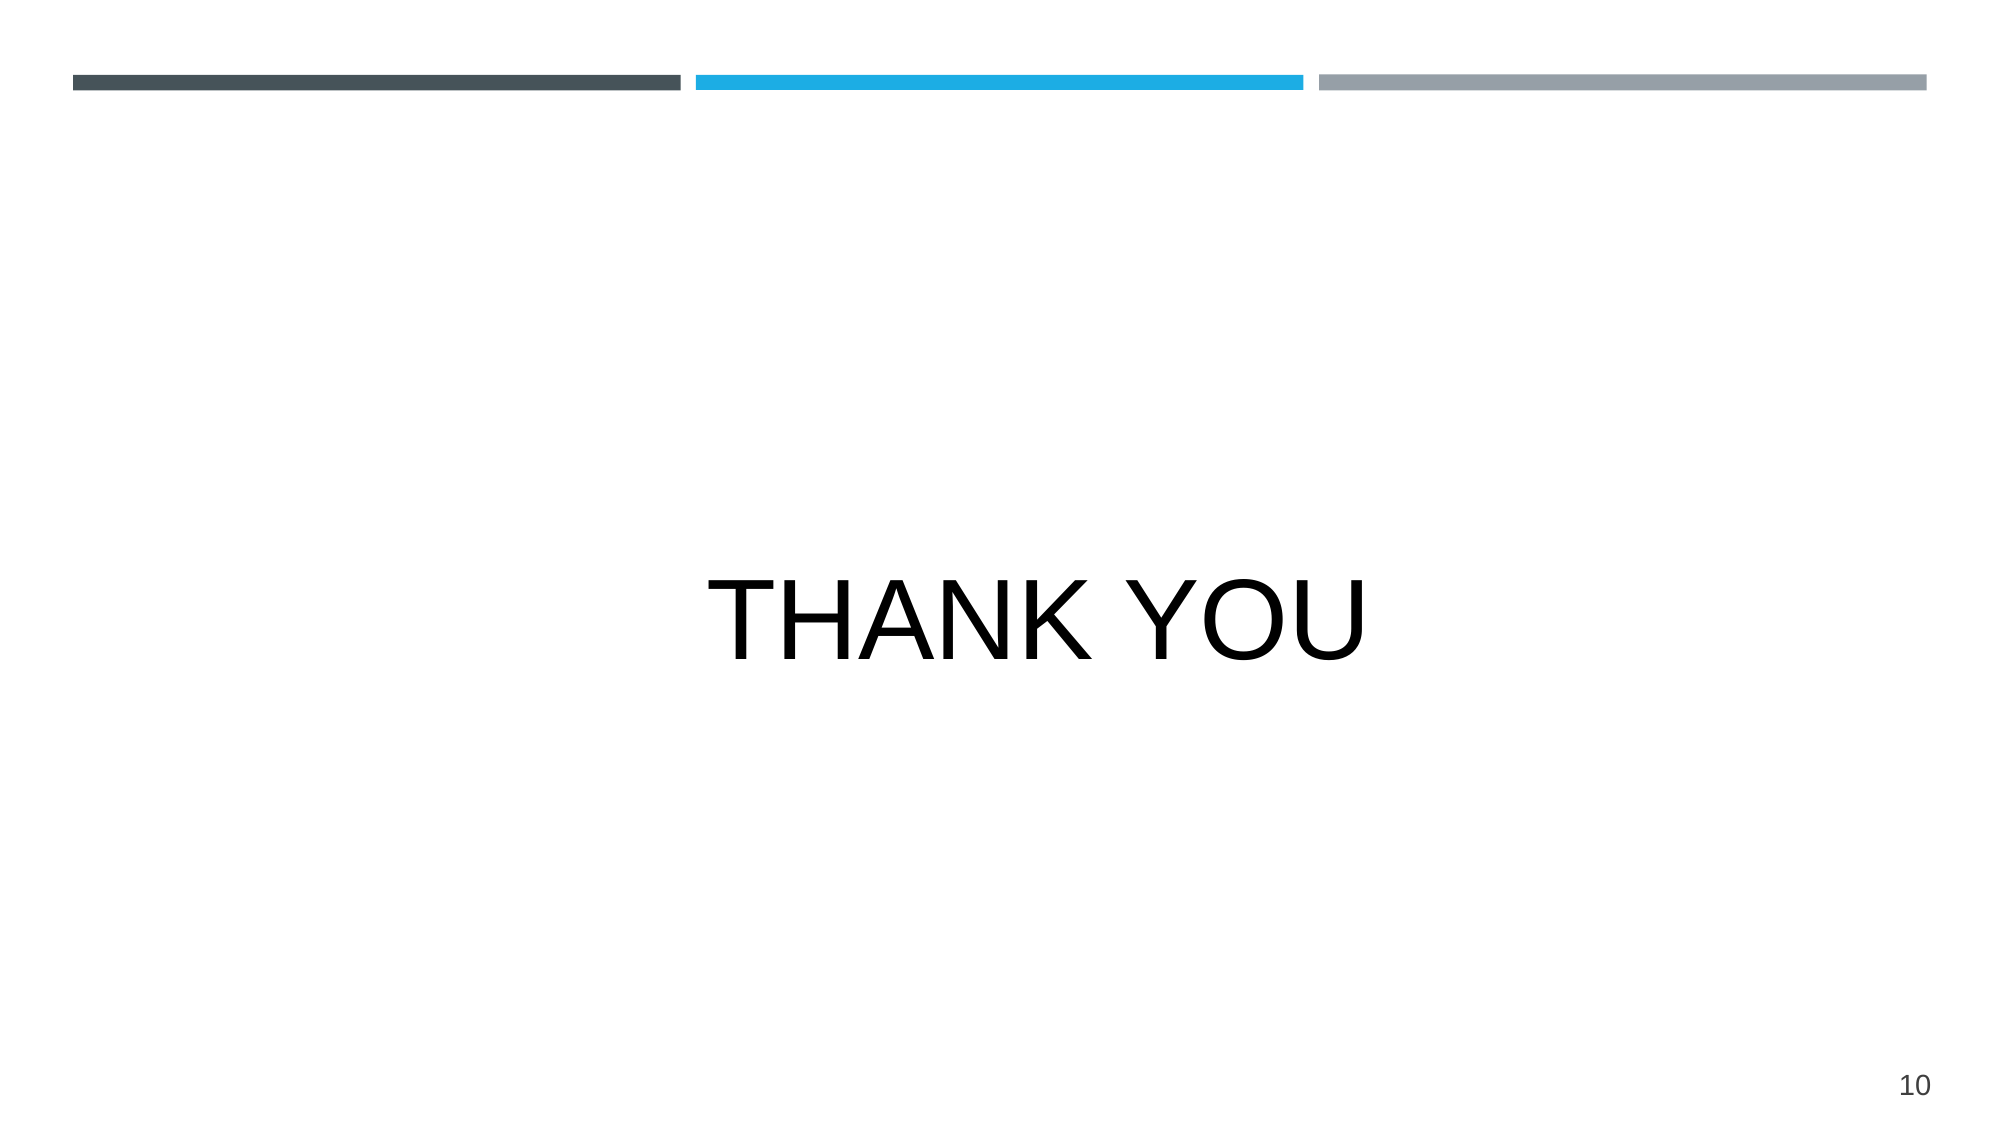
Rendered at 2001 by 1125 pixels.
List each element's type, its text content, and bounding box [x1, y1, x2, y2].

list THANK YOU [432, 376, 1646, 838]
slide_number ‹#› [1773, 1054, 1947, 1114]
